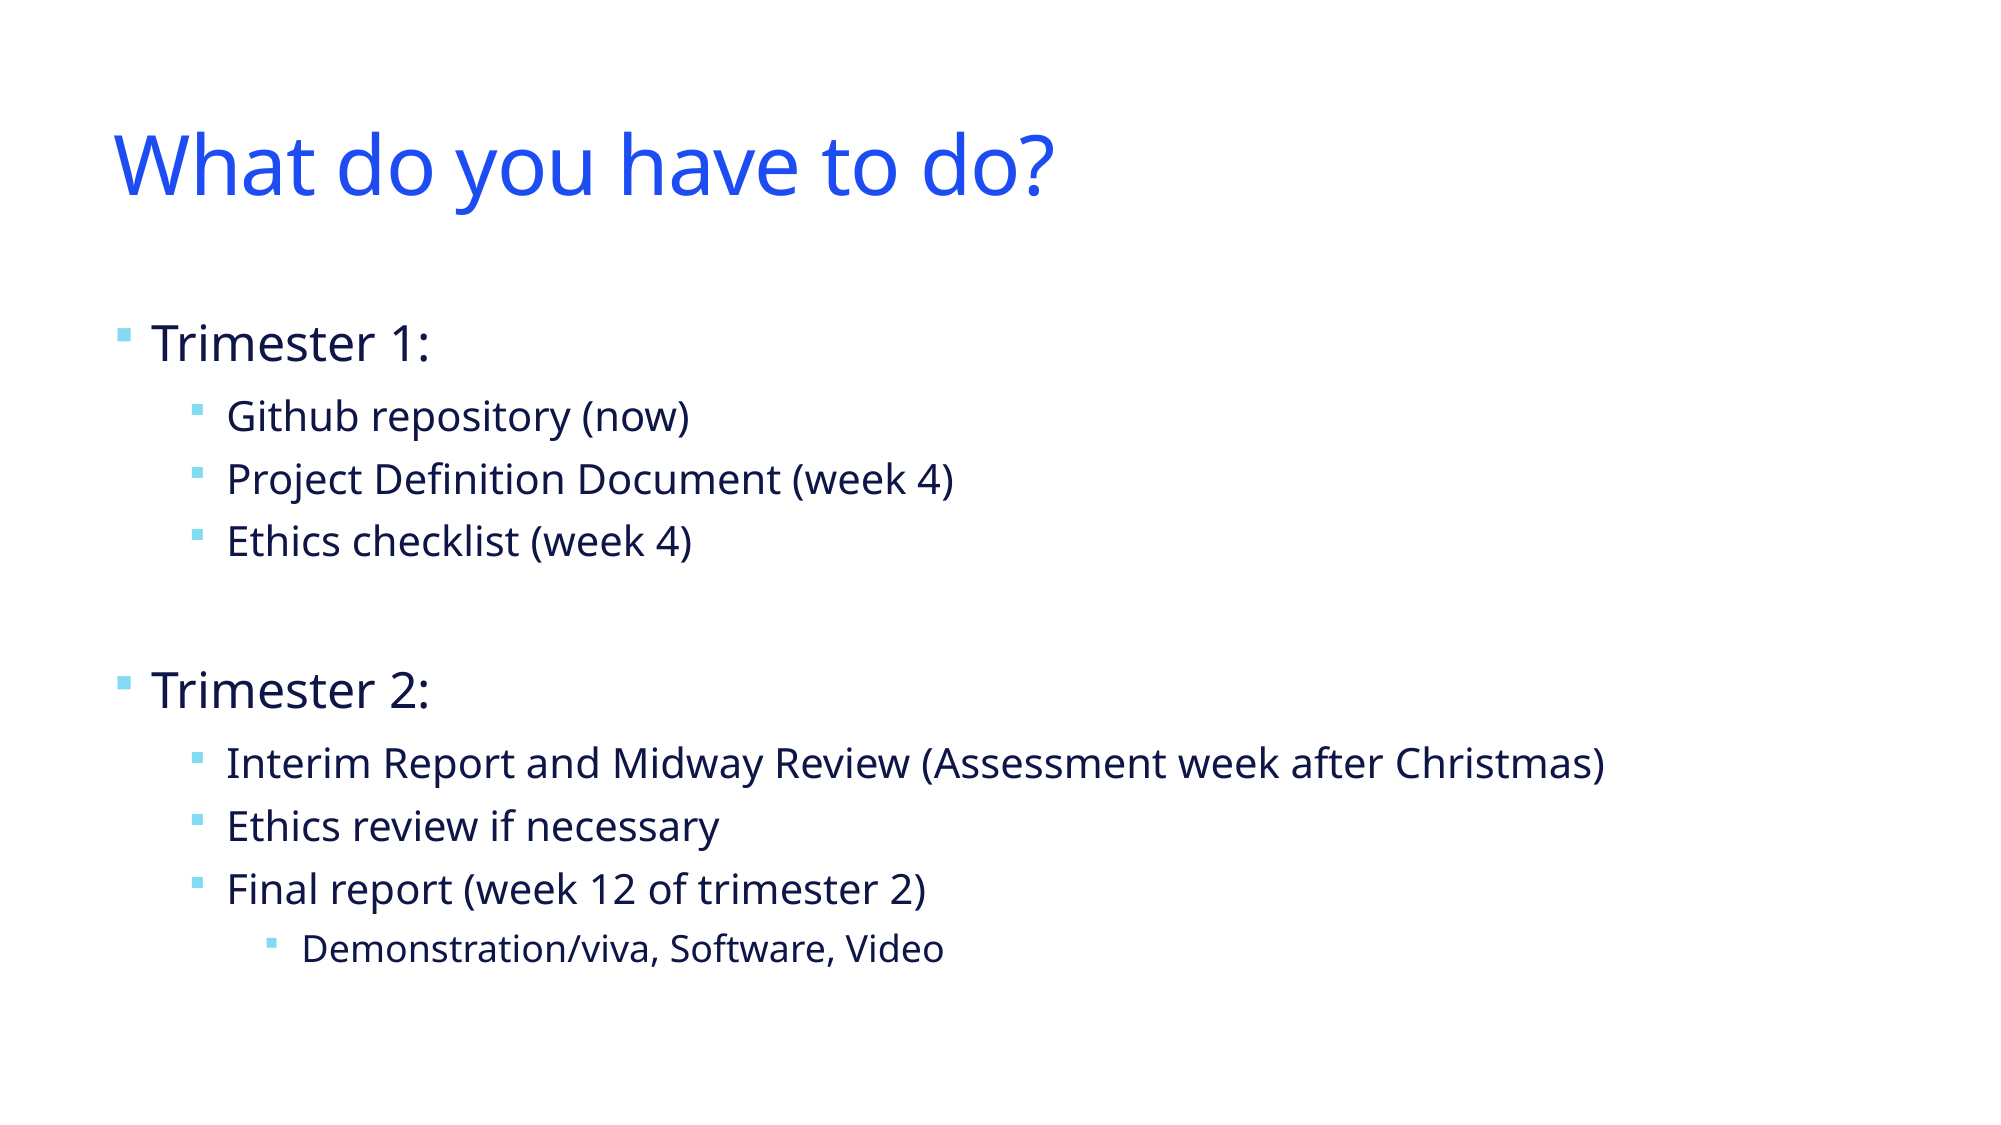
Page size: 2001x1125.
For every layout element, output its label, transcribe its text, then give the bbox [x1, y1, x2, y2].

title What do you have to do? [114, 59, 1886, 278]
list Trimester 1: Github repository (now) Project Definition Document (week 4) Ethics checklist (week 4) Trimester 2: Interim Report and Midway Review (Assessment week after Christmas) Ethics review if necessary Final report (week 12 of trimester 2) Demonstration/viva, Software, Video [114, 310, 1886, 1079]
